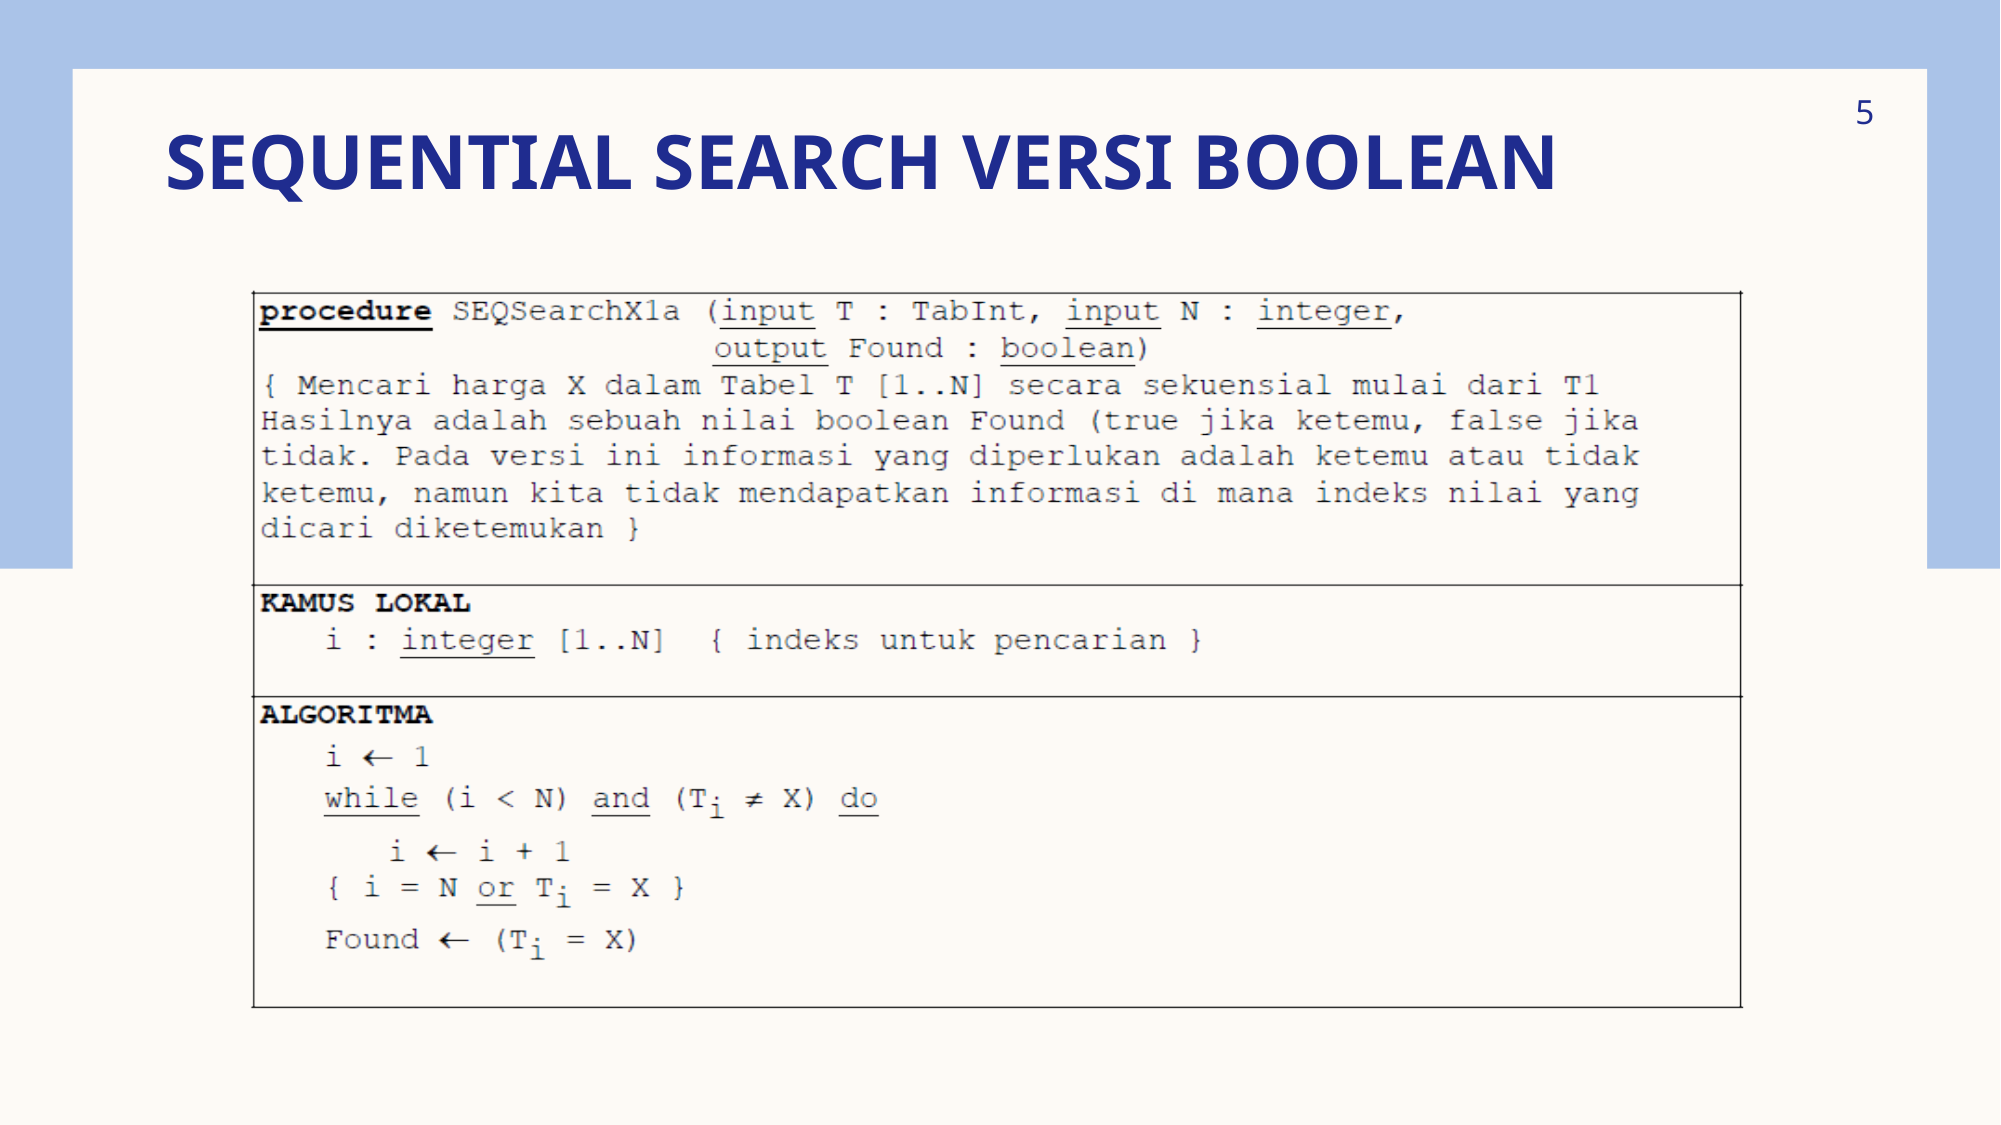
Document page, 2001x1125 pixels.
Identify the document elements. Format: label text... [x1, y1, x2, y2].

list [231, 261, 1769, 1031]
slide_number 5 [1699, 75, 1875, 153]
title SEQUENTIAL SEARCH versi boolean [150, 97, 1875, 205]
